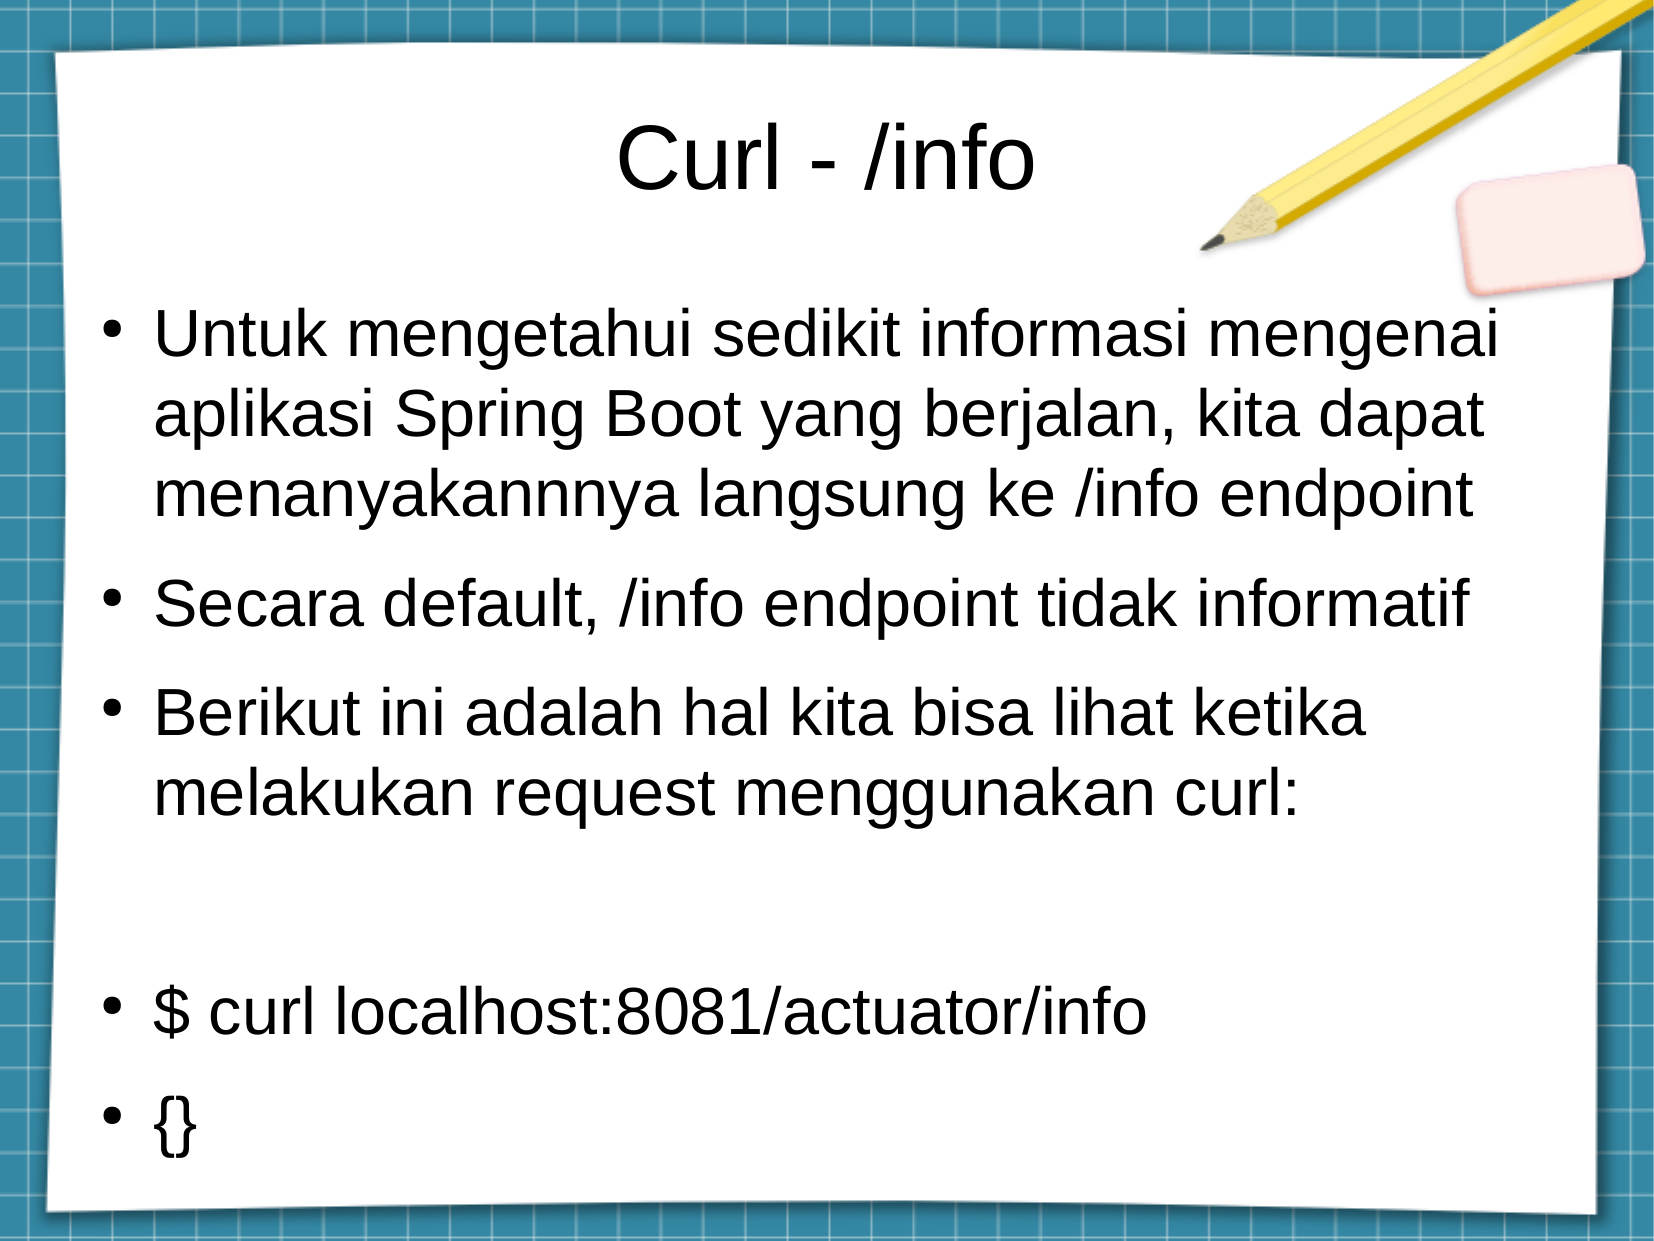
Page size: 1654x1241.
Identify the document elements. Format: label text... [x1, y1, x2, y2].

title Curl - /info [82, 49, 1571, 257]
list Untuk mengetahui sedikit informasi mengenai aplikasi Spring Boot yang berjalan, kita dapat menanyakannnya langsung ke /info endpoint Secara default, /info endpoint tidak informatif Berikut ini adalah hal kita bisa lihat ketika melakukan request menggunakan curl: $ curl localhost:8081/actuator/info {} [82, 290, 1571, 1010]
picture [0, 0, 1654, 1241]
